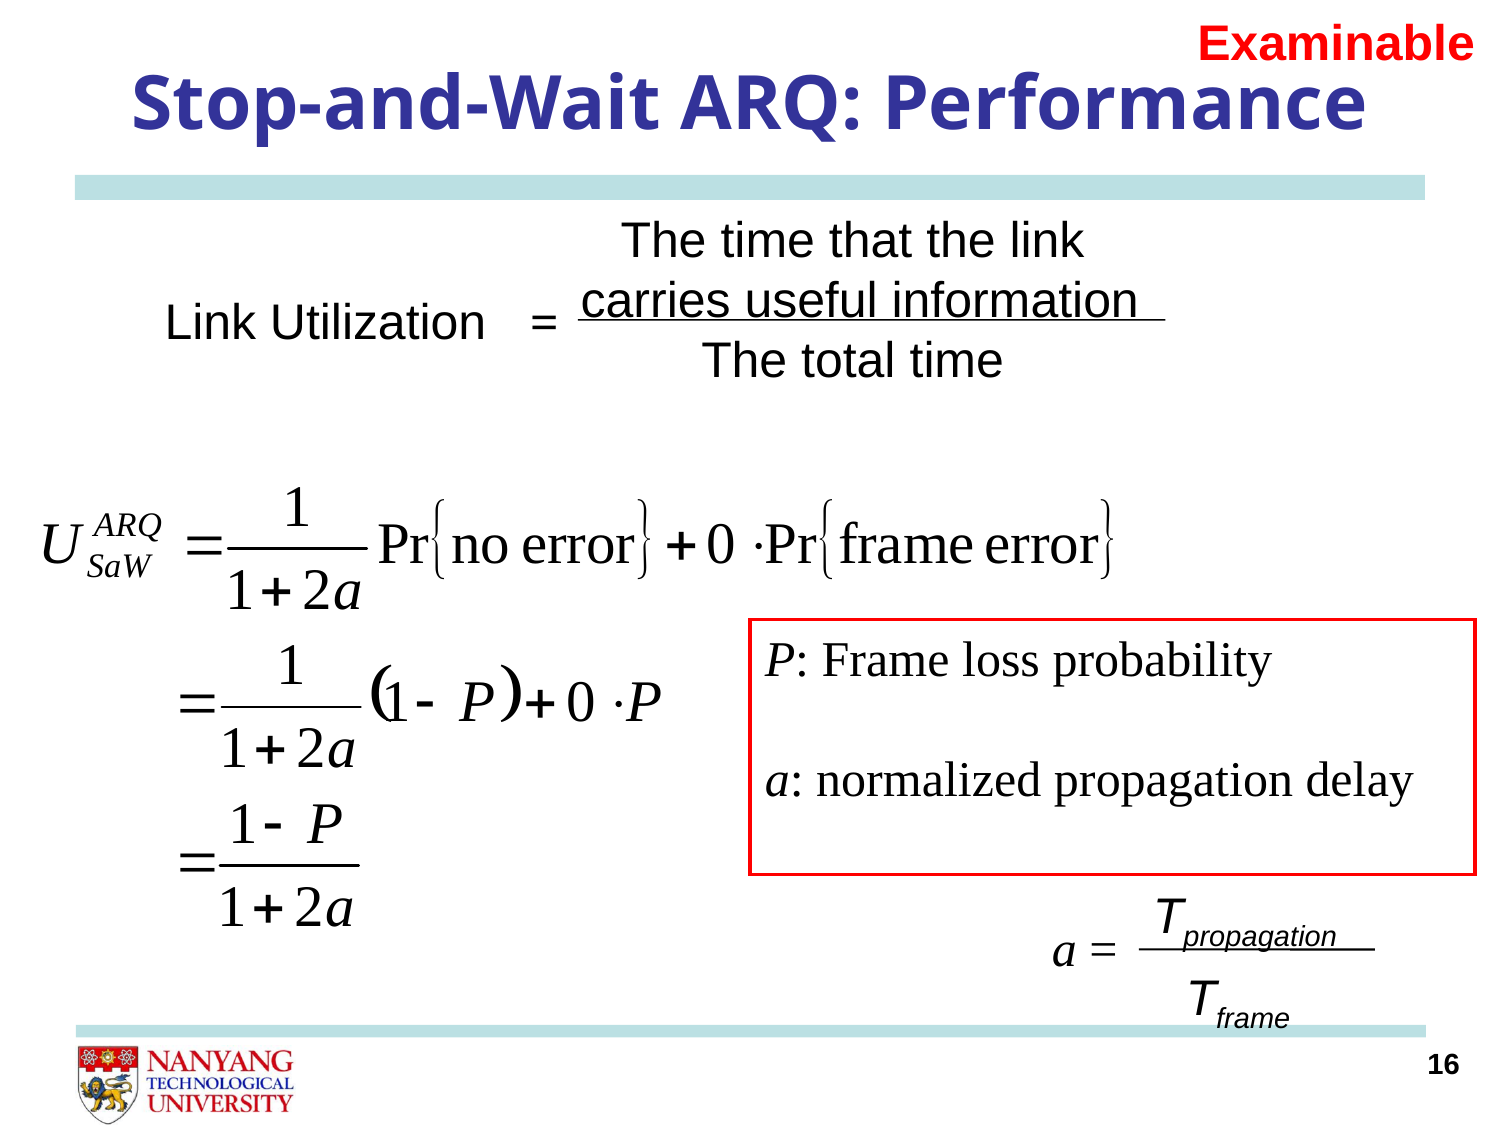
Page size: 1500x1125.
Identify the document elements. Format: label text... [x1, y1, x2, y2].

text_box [18, 466, 1130, 938]
text_box Examinable [1182, 3, 1500, 78]
picture [75, 1045, 296, 1125]
slide_number 16 [1374, 1037, 1476, 1101]
title Stop-and-Wait ARQ: Performance [74, 24, 1426, 176]
text_box P: Frame loss probability a: normalized propagation delay [1380, 619, 1475, 875]
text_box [147, 199, 1376, 1017]
